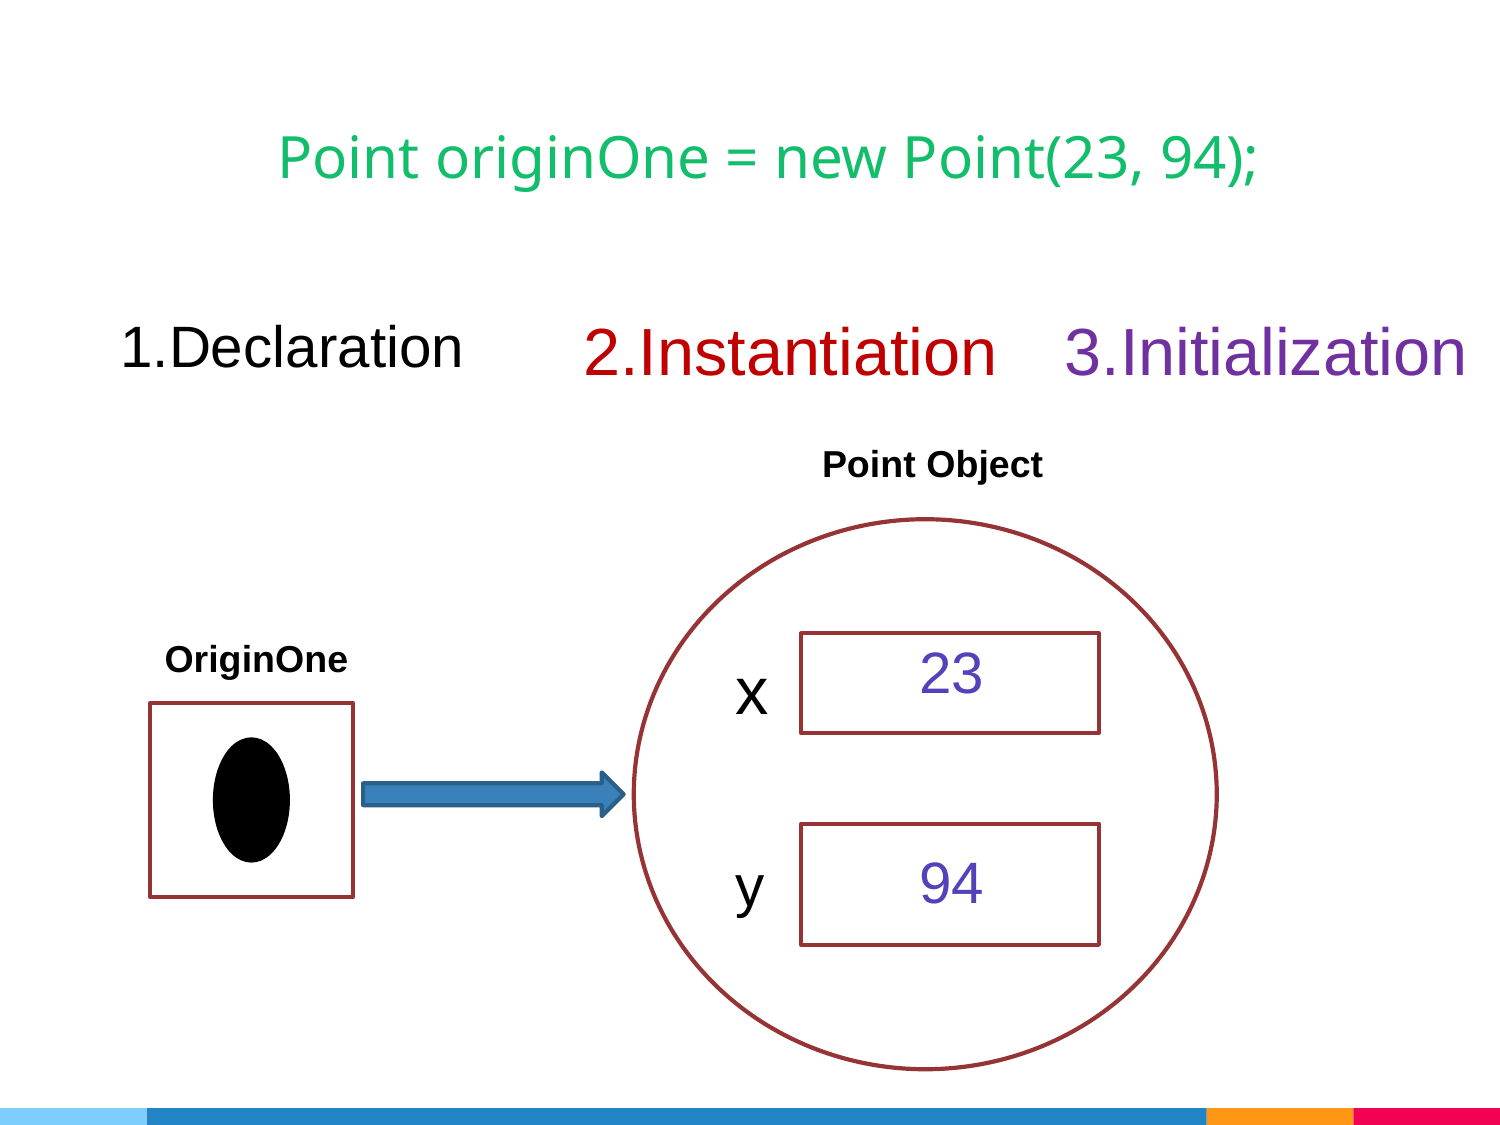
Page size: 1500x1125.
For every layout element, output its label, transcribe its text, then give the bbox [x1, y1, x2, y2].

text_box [105, 301, 361, 898]
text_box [362, 301, 902, 1070]
text_box Point originOne = new Point(23, 94); [262, 112, 1291, 198]
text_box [903, 301, 1500, 1125]
